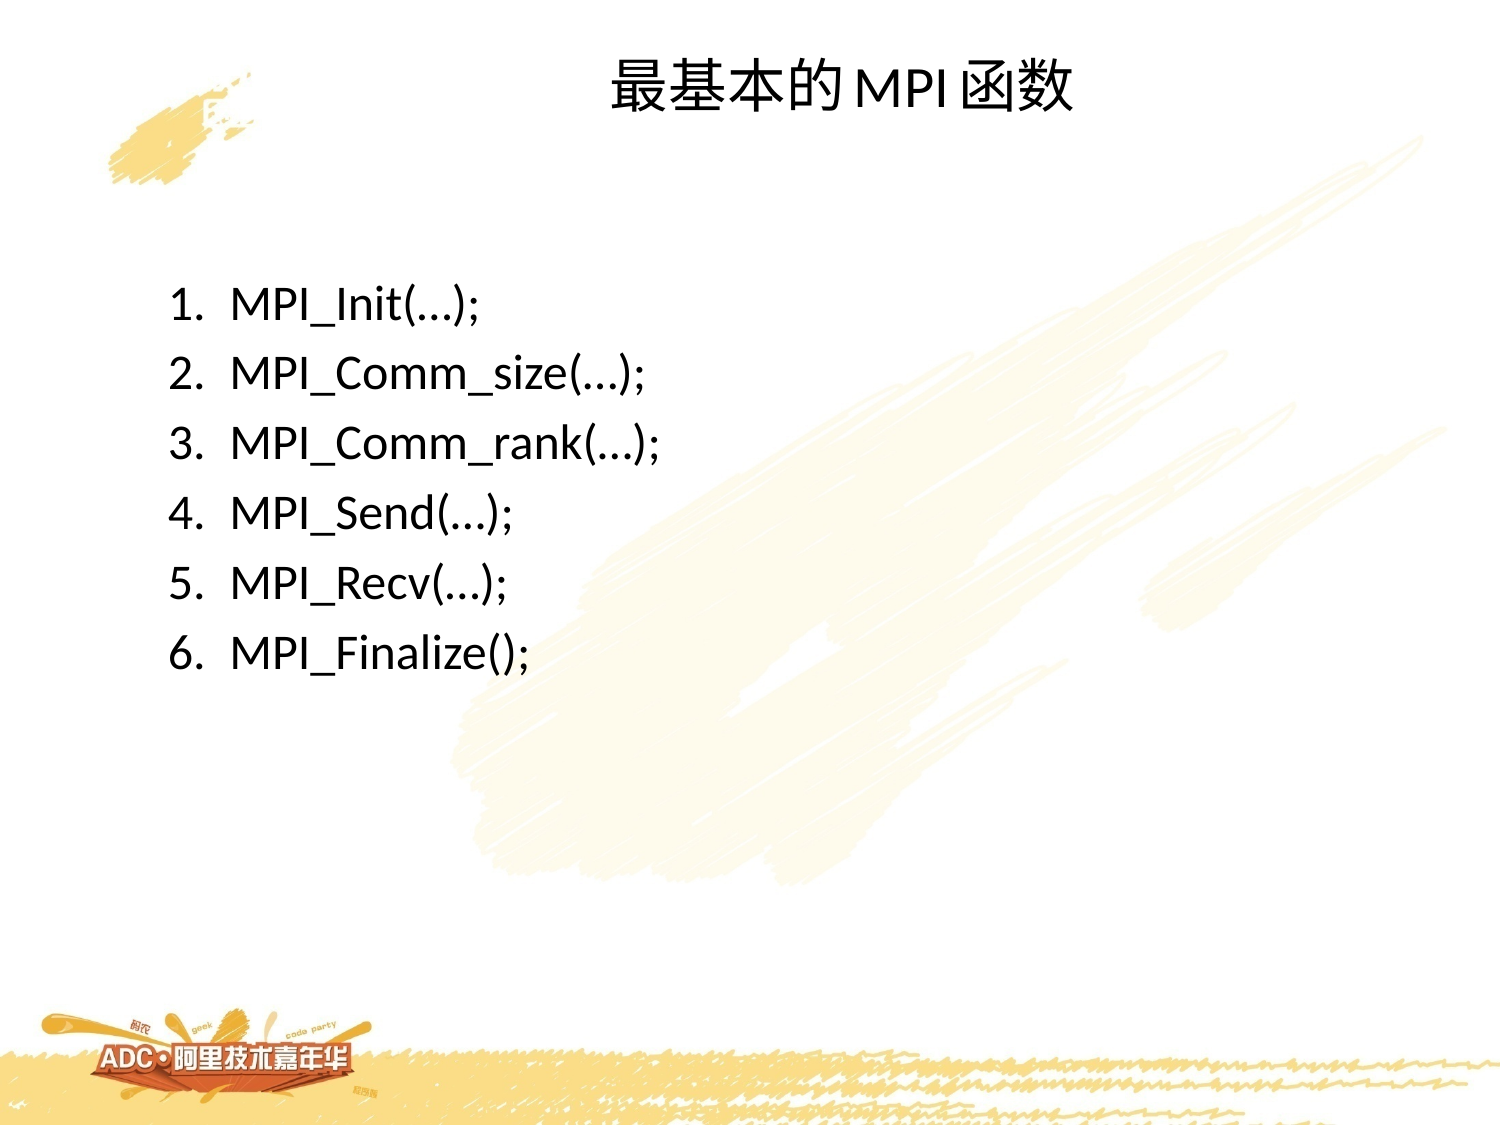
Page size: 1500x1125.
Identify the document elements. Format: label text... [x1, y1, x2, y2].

title 最基本的MPI函数 [214, 40, 1472, 127]
picture [0, 0, 1500, 1125]
list MPI_Init(…); MPI_Comm_size(…); MPI_Comm_rank(…); MPI_Send(…); MPI_Recv(…); MPI_Finalize(); [75, 262, 1425, 1005]
